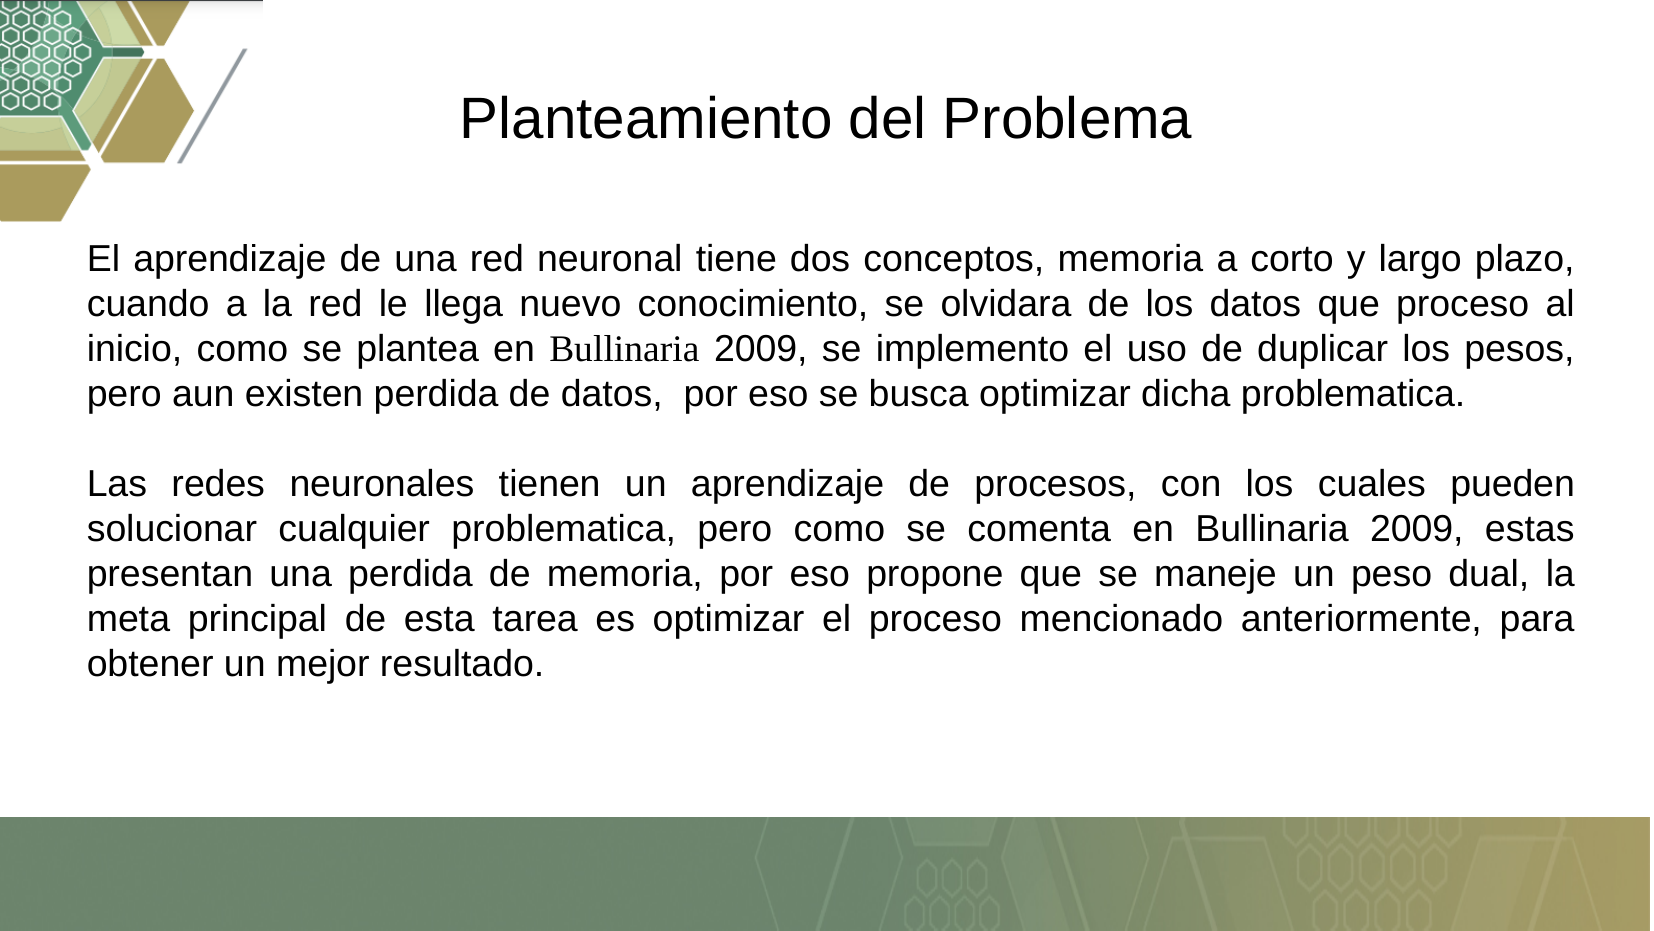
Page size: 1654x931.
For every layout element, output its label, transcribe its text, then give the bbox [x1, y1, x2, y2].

title Planteamiento del Problema [266, 37, 1571, 193]
picture [0, 817, 1651, 931]
picture [0, 0, 263, 244]
subtitle El aprendizaje de una red neuronal tiene dos conceptos, memoria a corto y largo plazo, cuando a la red le llega nuevo conocimiento, se olvidara de los datos que proceso al inicio, como se plantea en Bullinaria 2009, se implemento el uso de duplicar los pesos, pero aun existen perdida de datos, por eso se busca optimizar dicha problematica. Las redes neuronales tienen un aprendizaje de procesos, con los cuales pueden solucionar cualquier problematica, pero como se comenta en Bullinaria 2009, estas presentan una perdida de memoria, por eso propone que se maneje un peso dual, la meta principal de esta tarea es optimizar el proceso mencionado anteriormente, para obtener un mejor resultado. [86, 243, 1575, 675]
